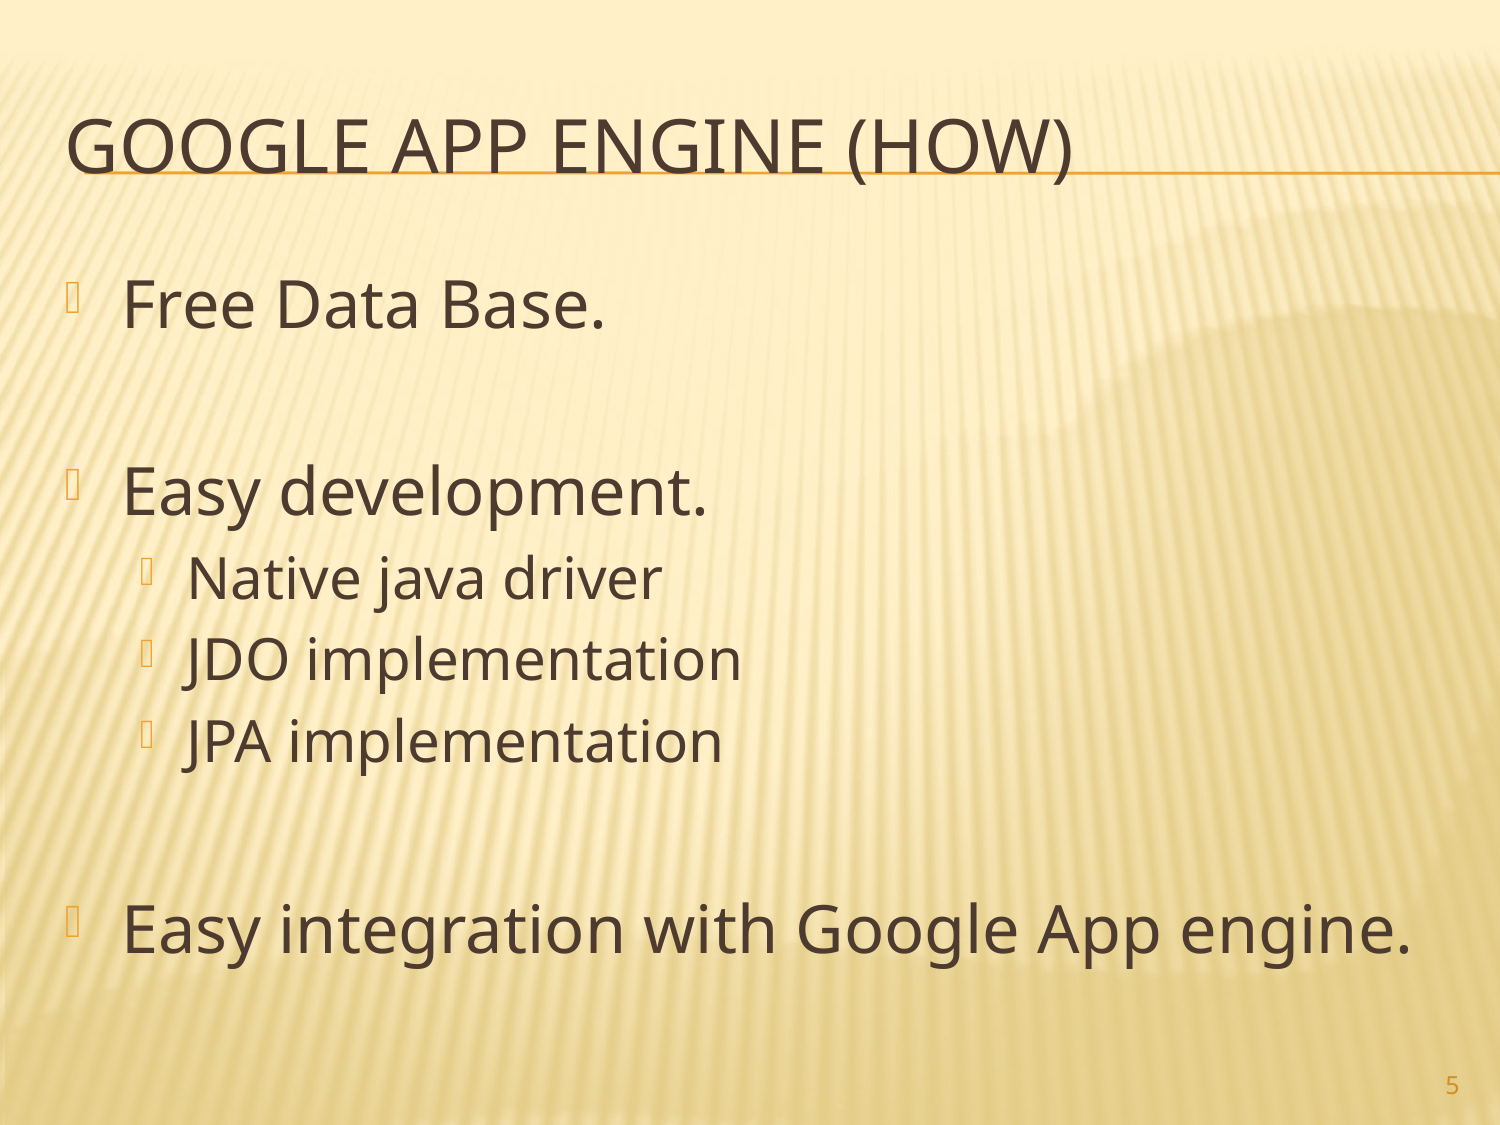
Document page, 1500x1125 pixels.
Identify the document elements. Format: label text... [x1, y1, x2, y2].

title Google APP EnginE (HOW) [50, 75, 1475, 213]
slide_number 5 [1350, 1061, 1475, 1103]
list Free Data Base. Easy development. Native java driver JDO implementation JPA implementation Easy integration with Google App engine. [50, 254, 1475, 998]
